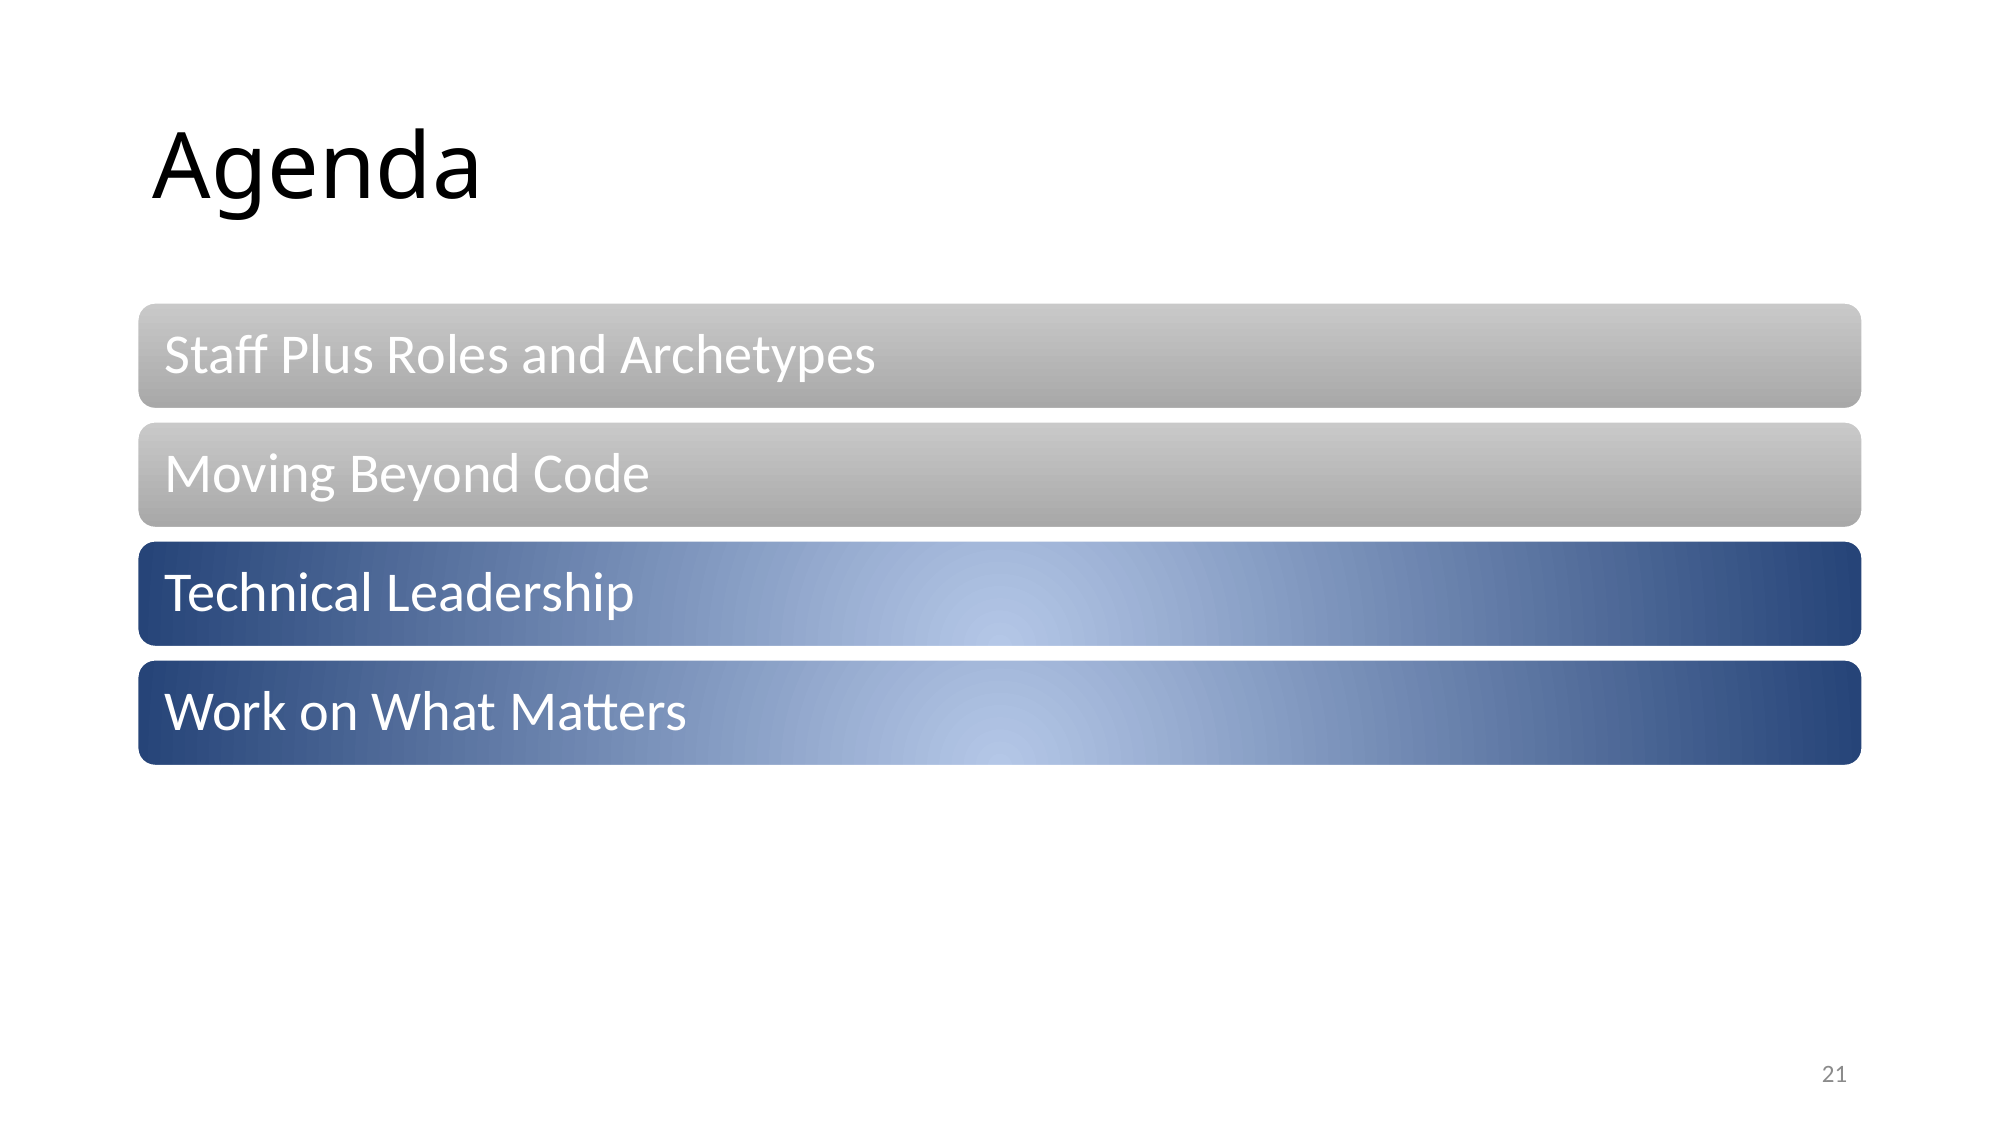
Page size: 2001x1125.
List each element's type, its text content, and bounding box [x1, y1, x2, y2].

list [137, 299, 1863, 769]
slide_number 21 [1412, 1042, 1863, 1103]
title Agenda [137, 59, 1863, 278]
